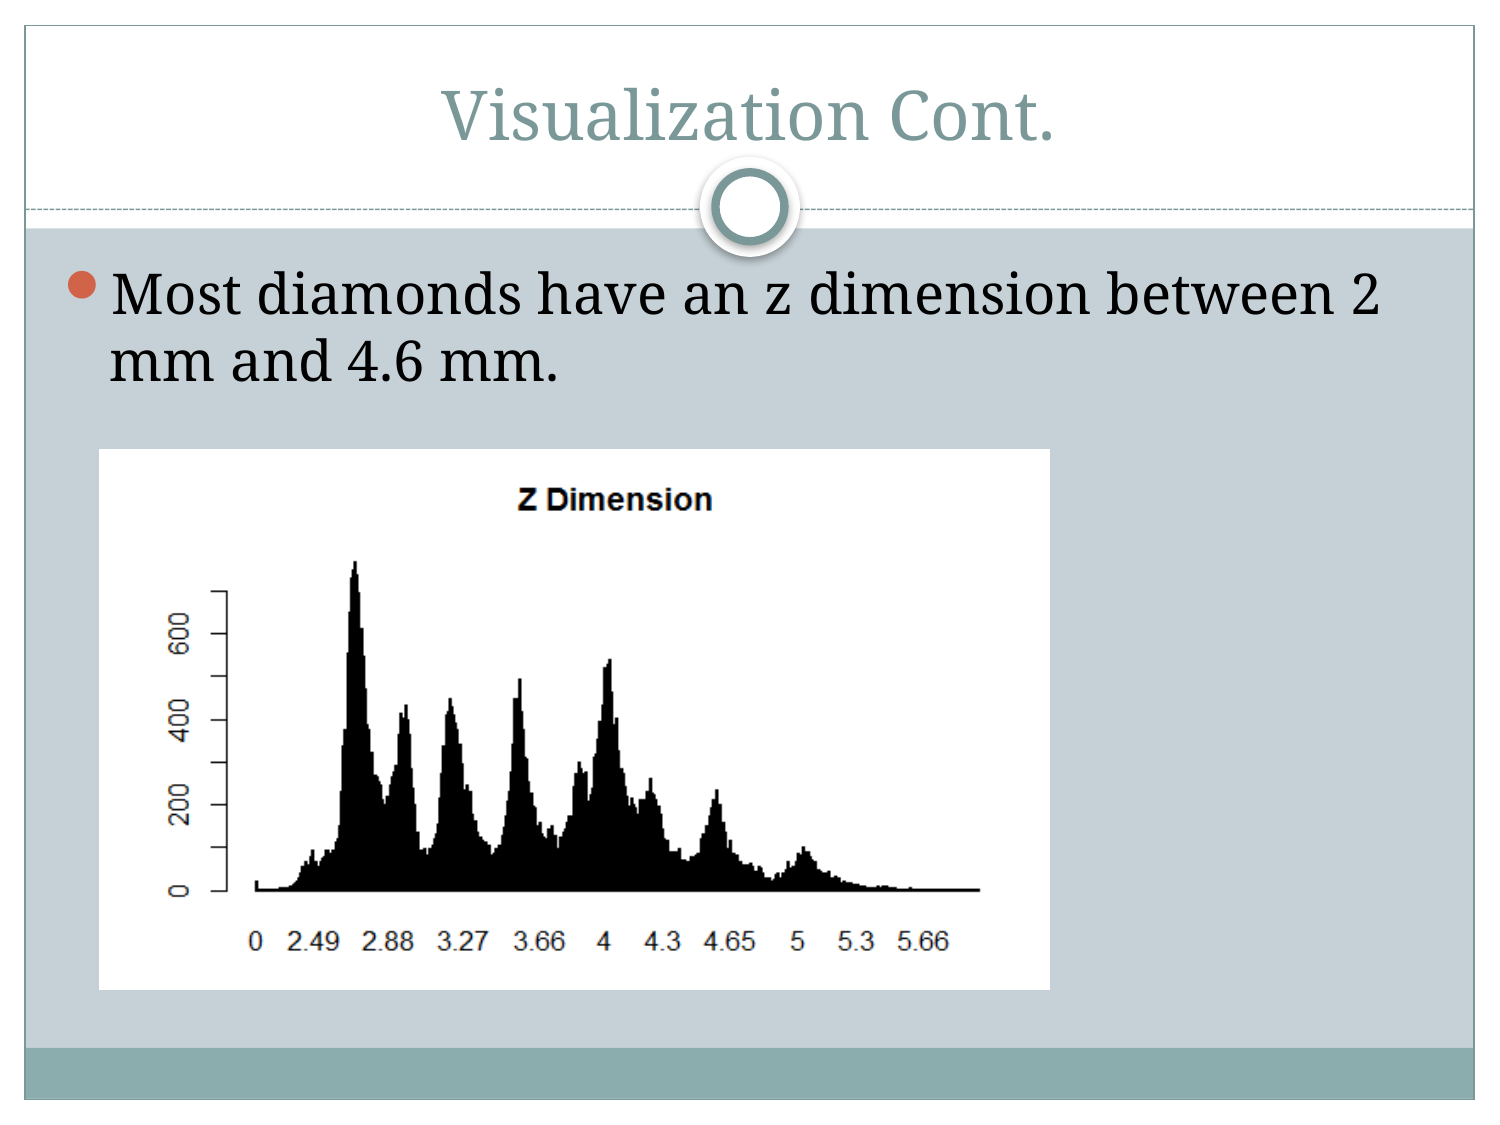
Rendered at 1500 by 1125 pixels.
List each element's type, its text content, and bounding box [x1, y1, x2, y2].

list Most diamonds have an z dimension between 2 mm and 4.6 mm. [49, 250, 1445, 1001]
title Visualization Cont. [49, 37, 1450, 162]
picture [99, 449, 1051, 991]
